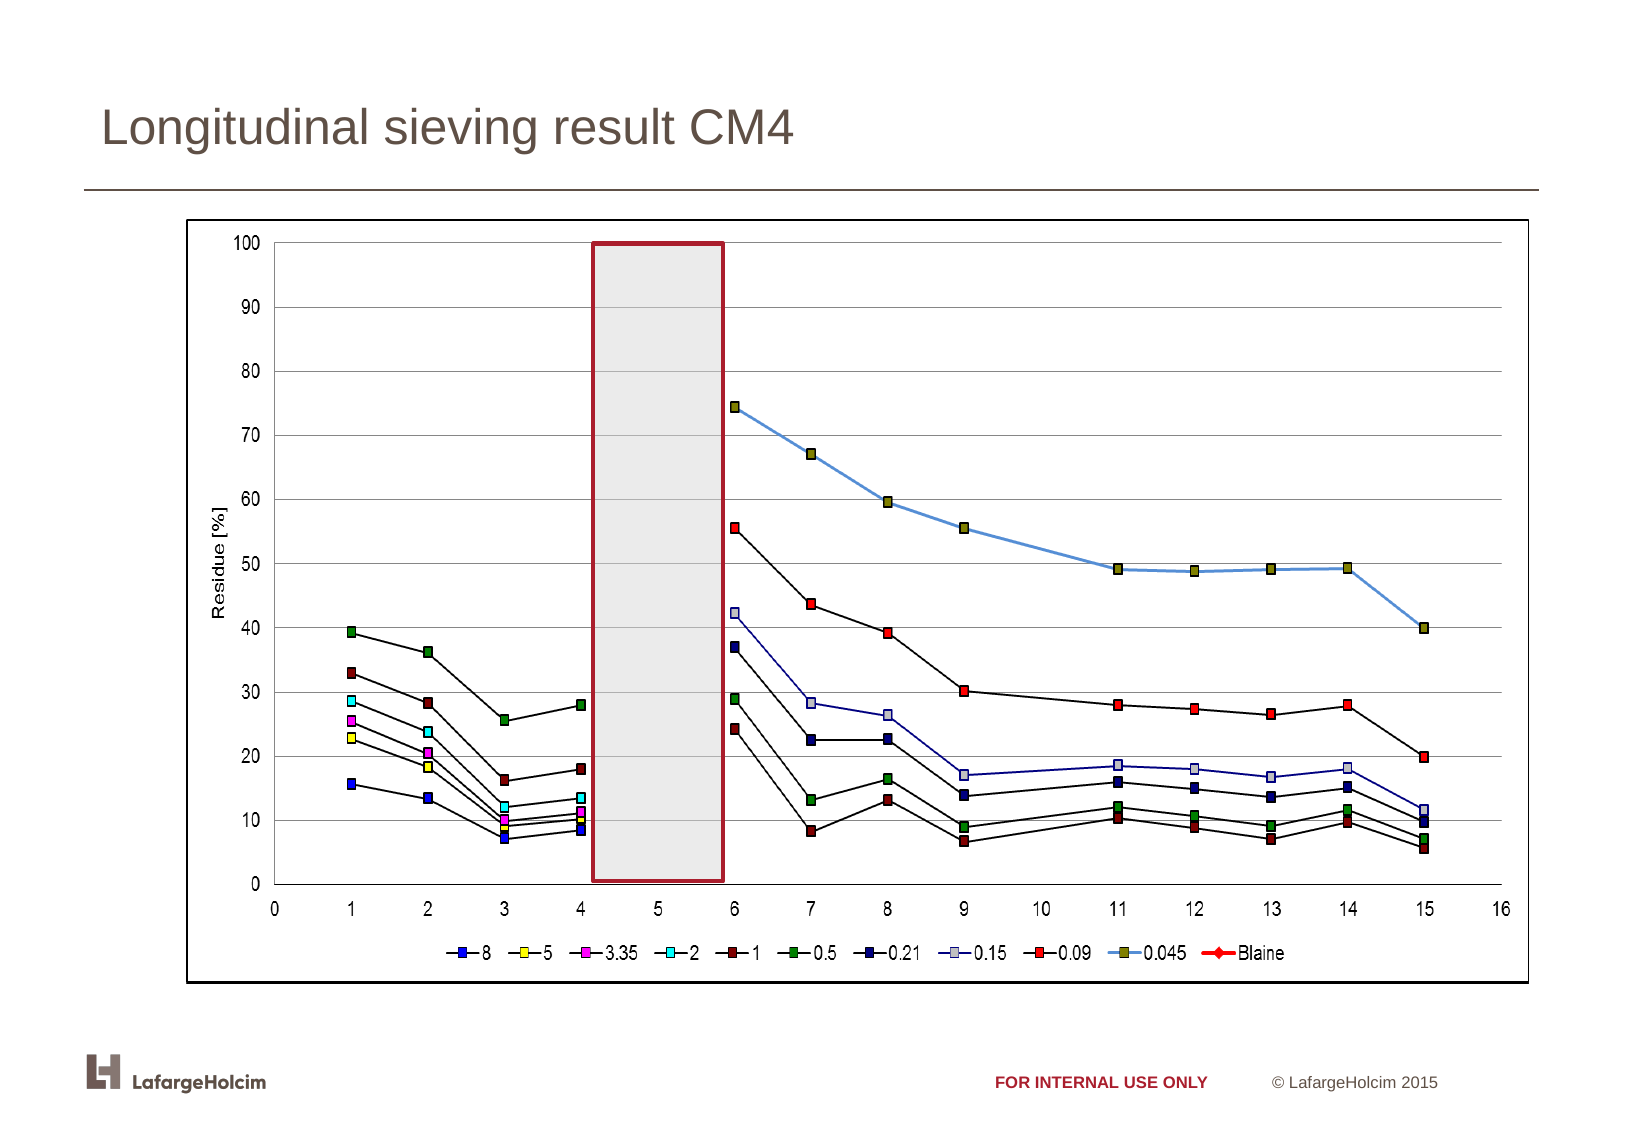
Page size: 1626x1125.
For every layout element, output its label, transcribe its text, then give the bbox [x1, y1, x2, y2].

picture [85, 1053, 266, 1094]
title Longitudinal sieving result CM4 [85, 30, 1539, 171]
picture [186, 219, 1529, 985]
